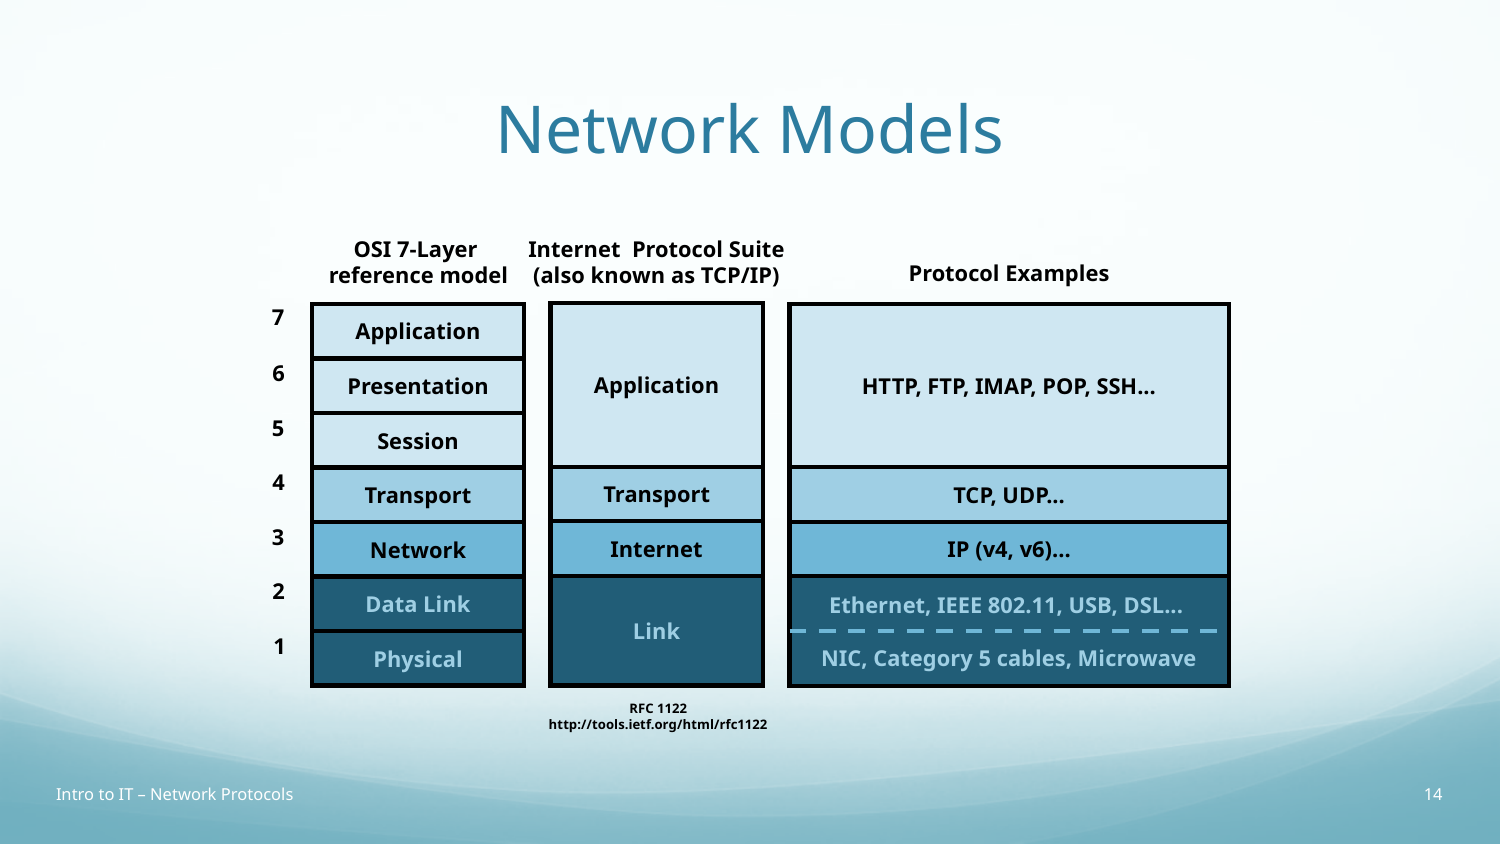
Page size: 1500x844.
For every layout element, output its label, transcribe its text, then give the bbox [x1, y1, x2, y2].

title Network Models [89, 13, 1410, 178]
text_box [271, 234, 1230, 757]
